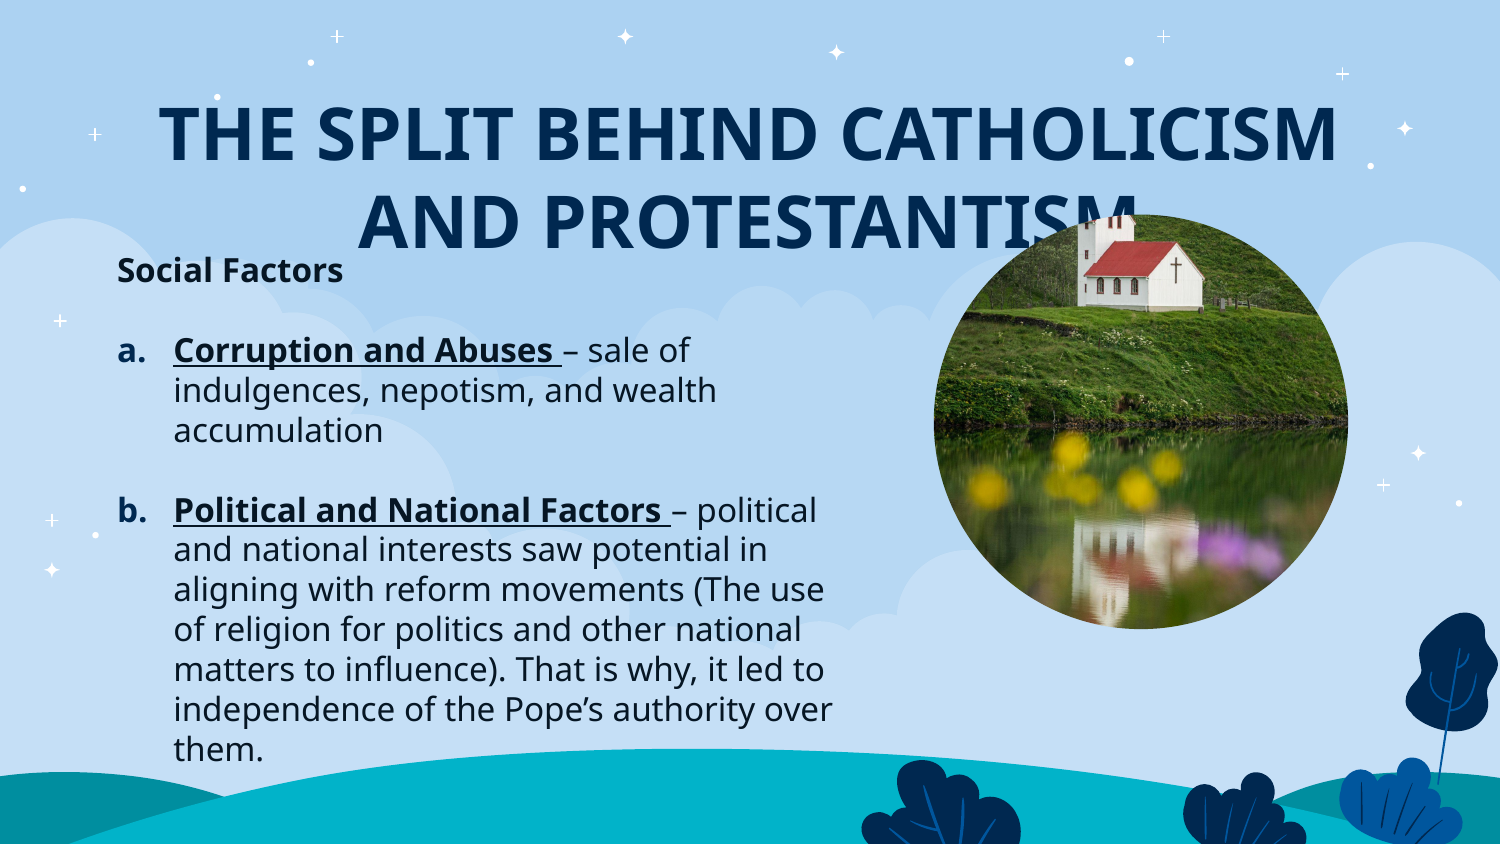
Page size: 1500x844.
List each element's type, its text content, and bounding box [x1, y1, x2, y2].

picture [933, 214, 1349, 630]
list Social Factors Corruption and Abuses – sale of indulgences, nepotism, and wealth accumulation Political and National Factors – political and national interests saw potential in aligning with reform movements (The use of religion for politics and other national matters to influence). That is why, it led to independence of the Pope’s authority over them. [79, 234, 866, 794]
title THE SPLIT BEHIND CATHOLICISM AND PROTESTANTISM [118, 72, 1382, 167]
